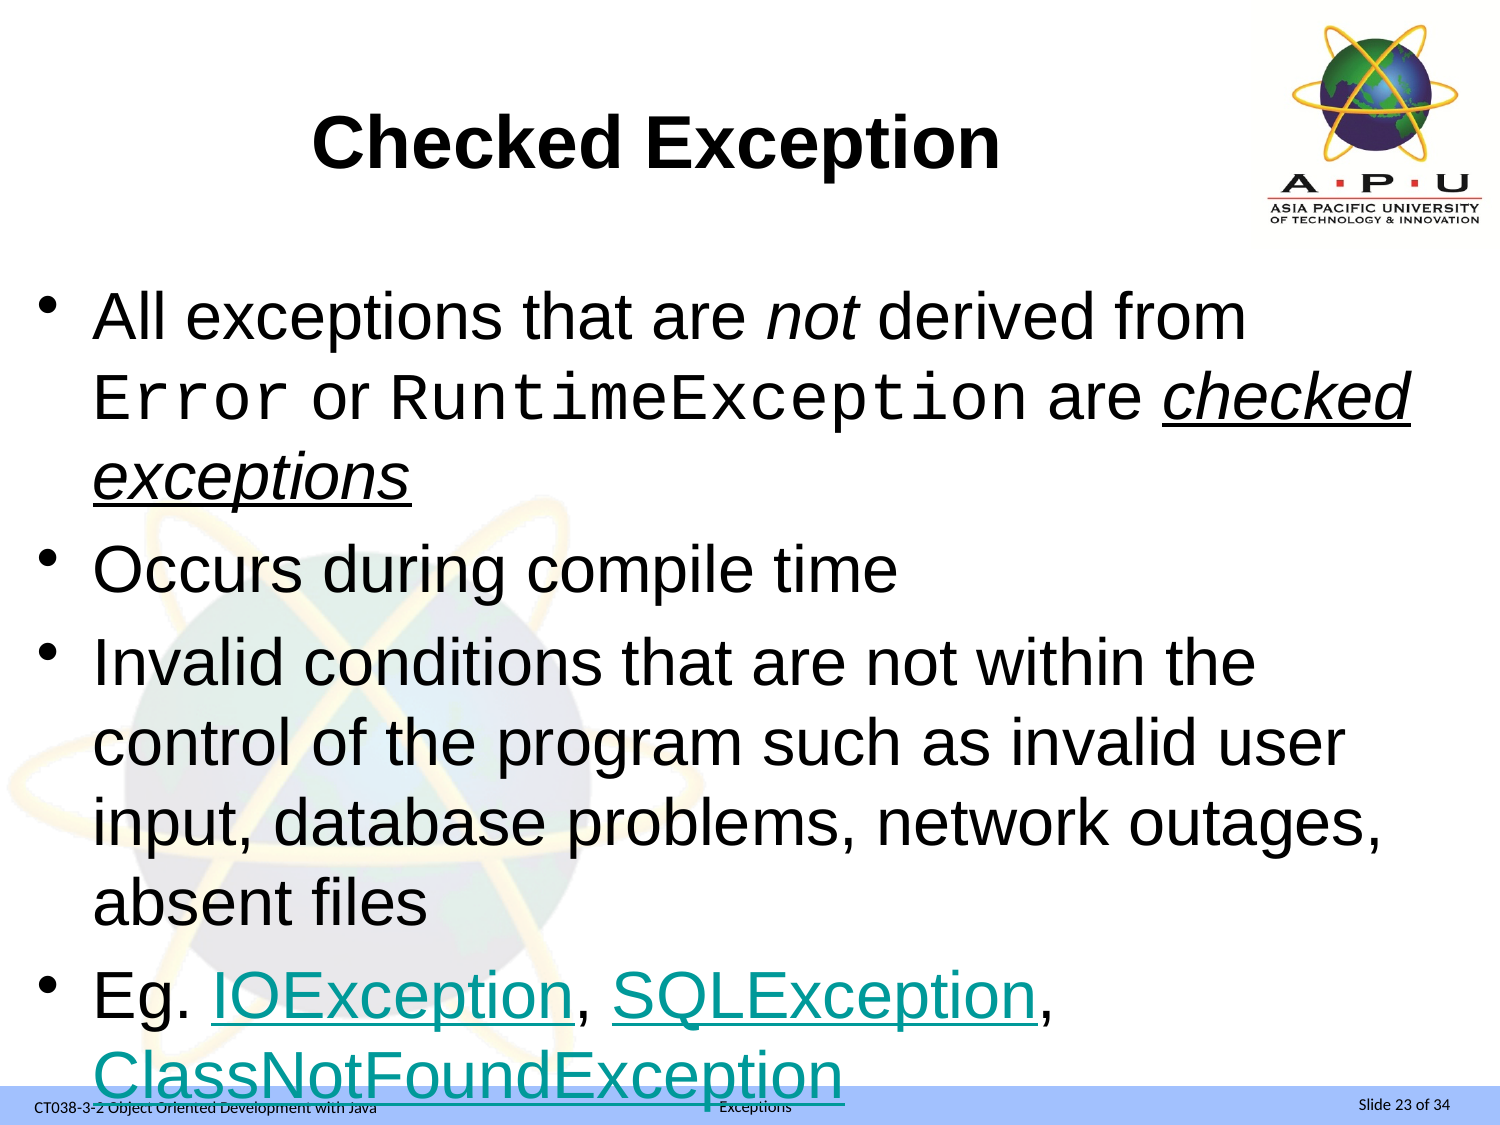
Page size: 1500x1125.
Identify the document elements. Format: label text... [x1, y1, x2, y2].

title Checked Exception [79, 45, 1235, 233]
list All exceptions that are not derived from Error or RuntimeException are checked exceptions Occurs during compile time Invalid conditions that are not within the control of the program such as invalid user input, database problems, network outages, absent files Eg. IOException, SQLException, ClassNotFoundException [21, 265, 1475, 1008]
picture [1251, 0, 1500, 249]
